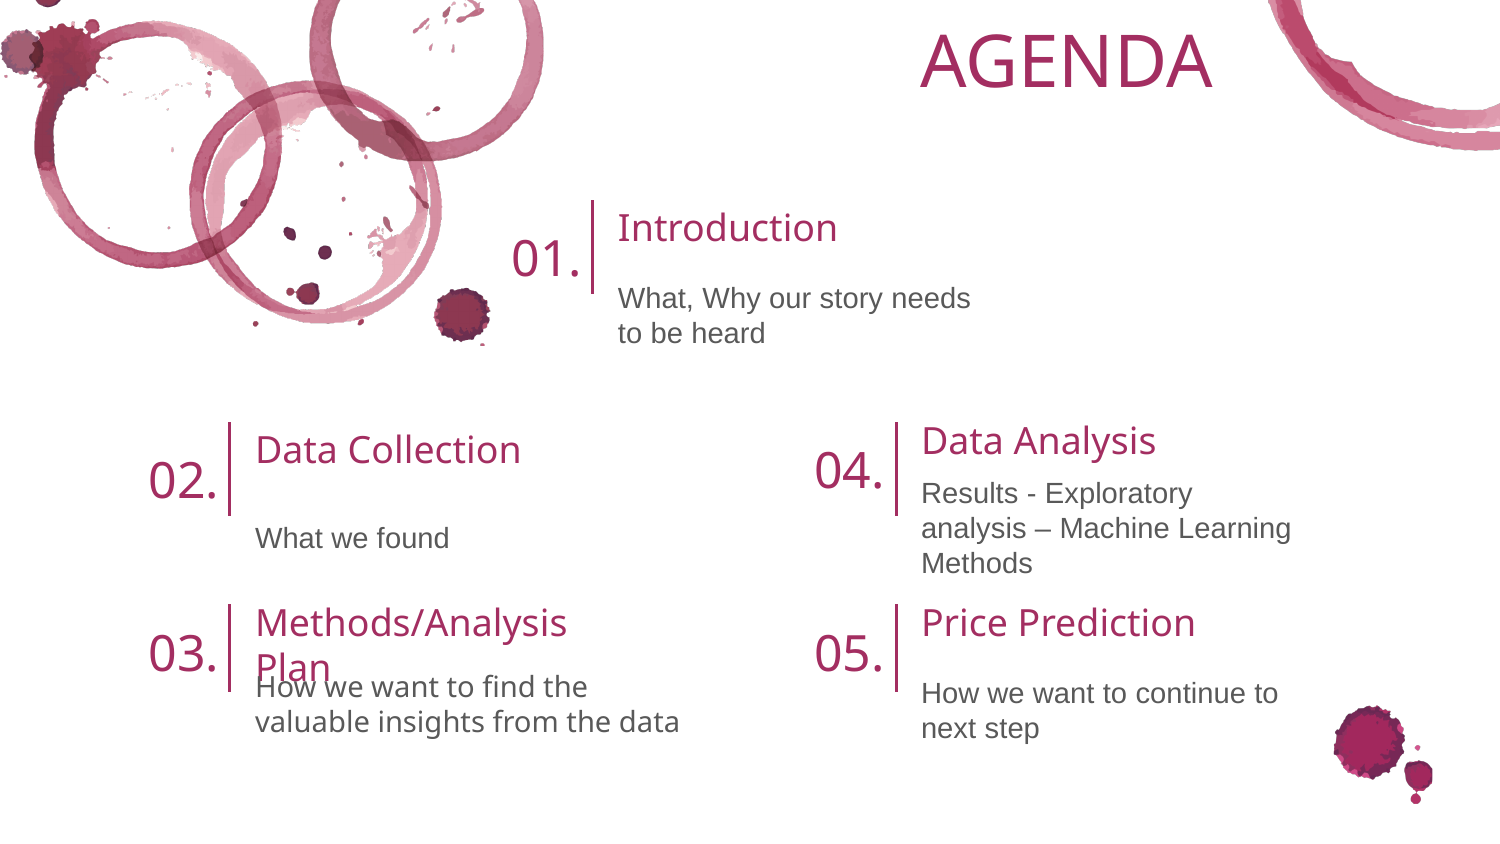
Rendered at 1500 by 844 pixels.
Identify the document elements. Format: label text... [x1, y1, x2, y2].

title 05. [795, 604, 905, 699]
title 03. [128, 604, 239, 699]
picture [1264, 0, 1500, 151]
picture [1334, 706, 1433, 804]
subtitle Price Prediction [906, 583, 1322, 658]
subtitle How we want to find the valuable insights from the data [240, 654, 705, 753]
title 04. [795, 422, 895, 516]
subtitle What we found [240, 492, 645, 580]
subtitle Methods/Analysis Plan [240, 583, 656, 654]
title 02. [128, 431, 239, 526]
subtitle Results - Exploratory analysis – Machine Learning Methods [906, 483, 1312, 571]
text_box Introduction [603, 189, 1019, 263]
text_box What, Why our story needs to be heard [603, 271, 1008, 358]
subtitle Data Collection [240, 411, 656, 485]
text_box 01. [491, 209, 602, 304]
subtitle Data Analysis [906, 401, 1322, 476]
subtitle How we want to continue to next step [906, 665, 1312, 753]
picture [0, 0, 544, 346]
title AGENDA [750, 0, 1383, 138]
title 04. [898, 422, 905, 516]
